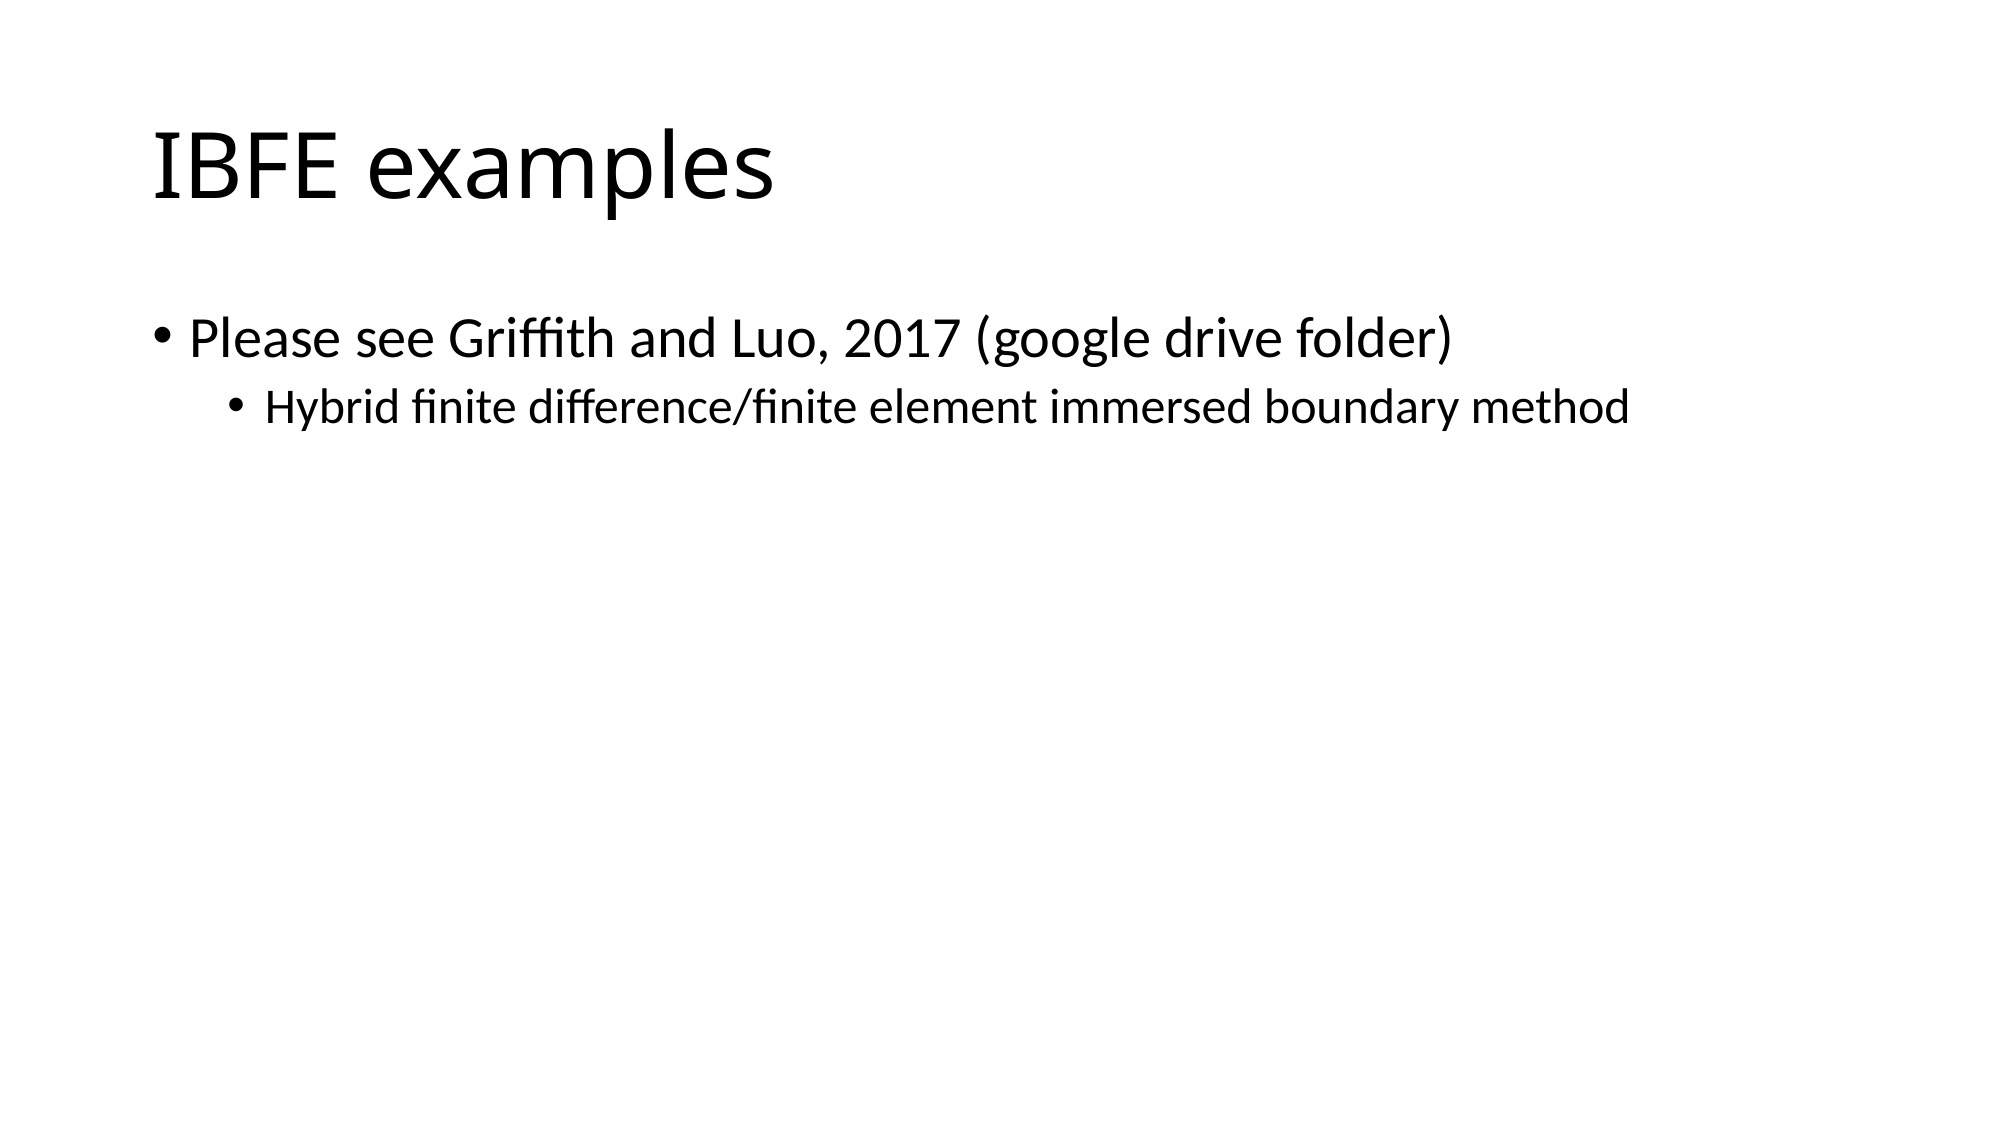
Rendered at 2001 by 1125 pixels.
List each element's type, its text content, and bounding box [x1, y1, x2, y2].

list Please see Griffith and Luo, 2017 (google drive folder) Hybrid finite difference/finite element immersed boundary method [137, 299, 1863, 1014]
title IBFE examples [137, 59, 1863, 278]
